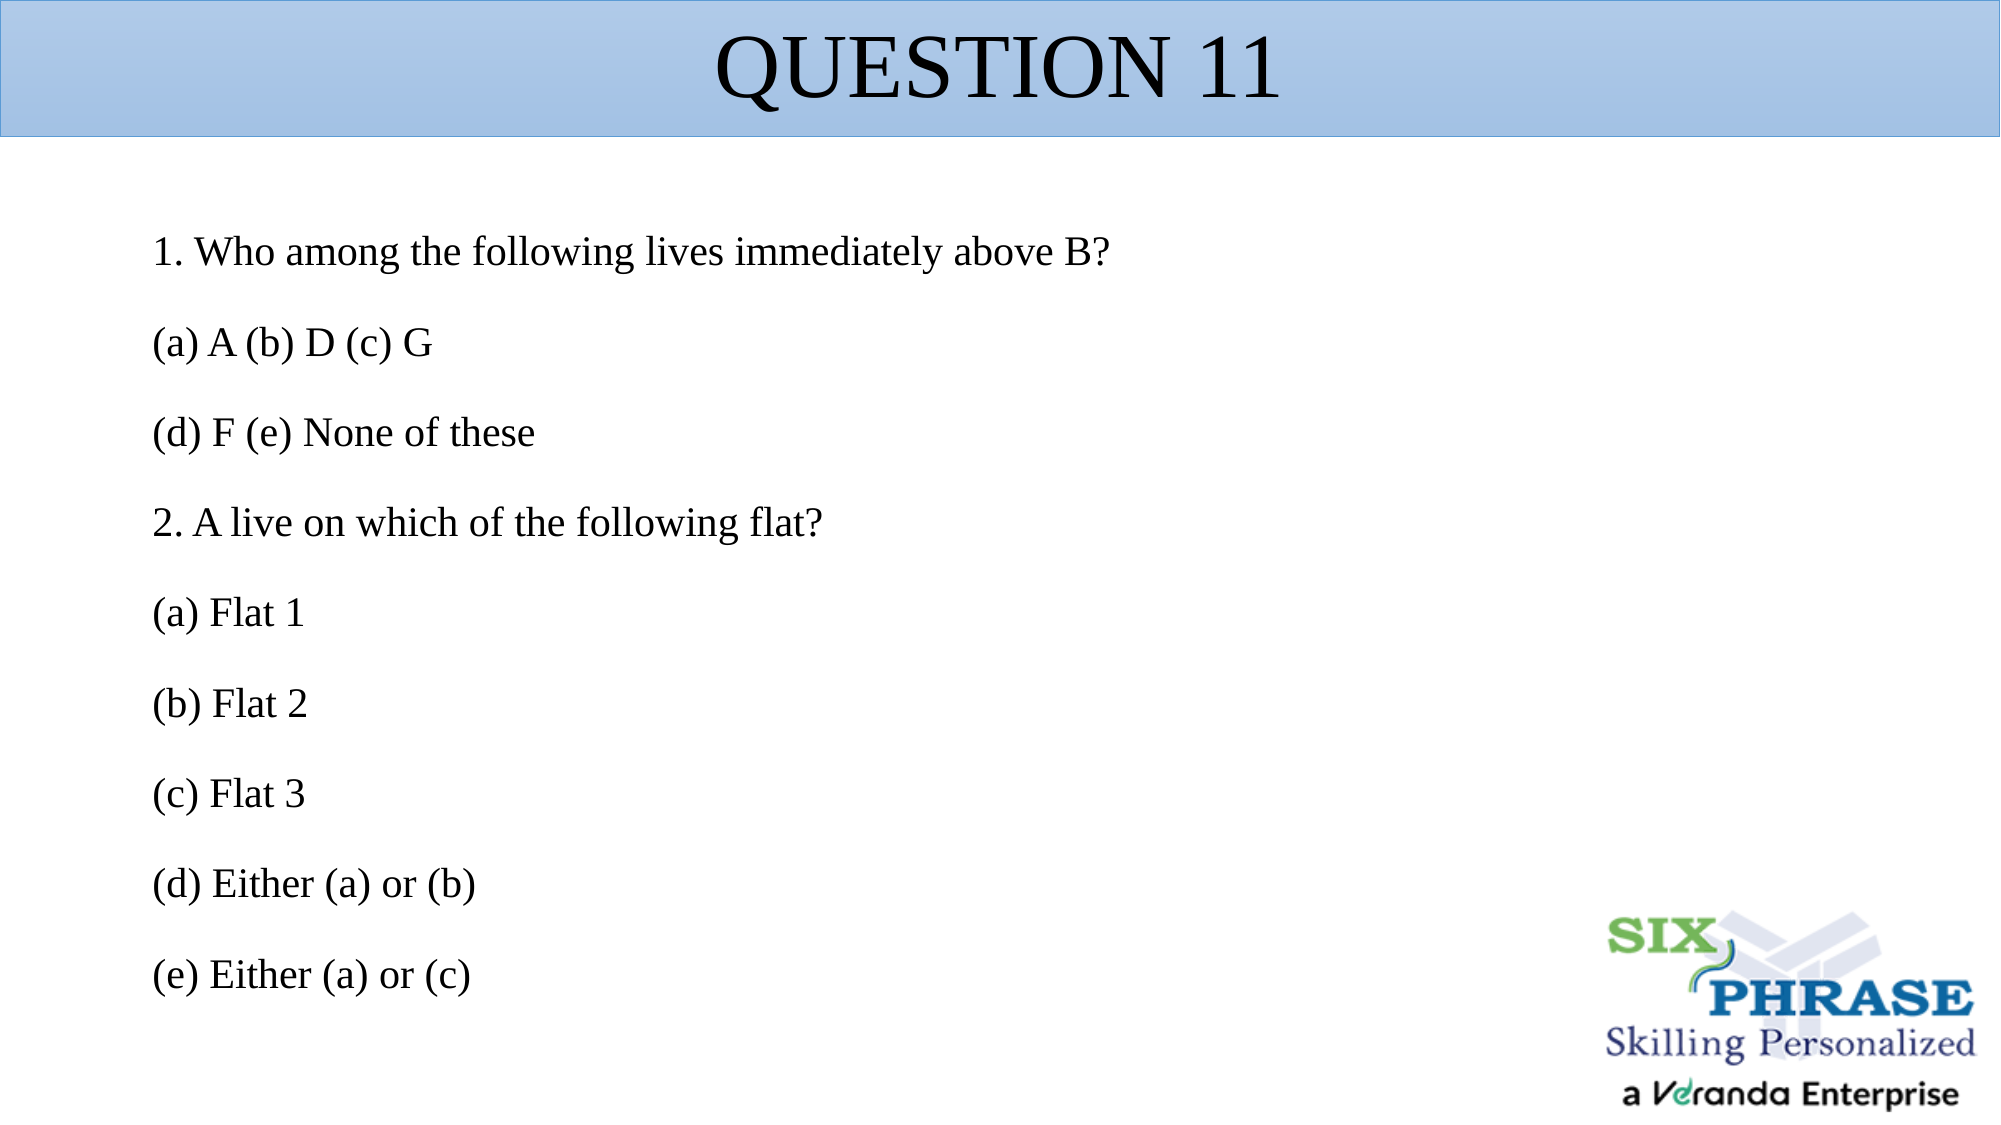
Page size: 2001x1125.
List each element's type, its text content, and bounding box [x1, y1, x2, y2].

picture [1585, 894, 2000, 1125]
title QUESTION 11 [0, 0, 2000, 137]
list 1. Who among the following lives immediately above B? (a) A (b) D (c) G (d) F (e) None of these 2. A live on which of the following flat? (a) Flat 1 (b) Flat 2 (c) Flat 3 (d) Either (a) or (b) (e) Either (a) or (c) [137, 191, 1863, 1014]
